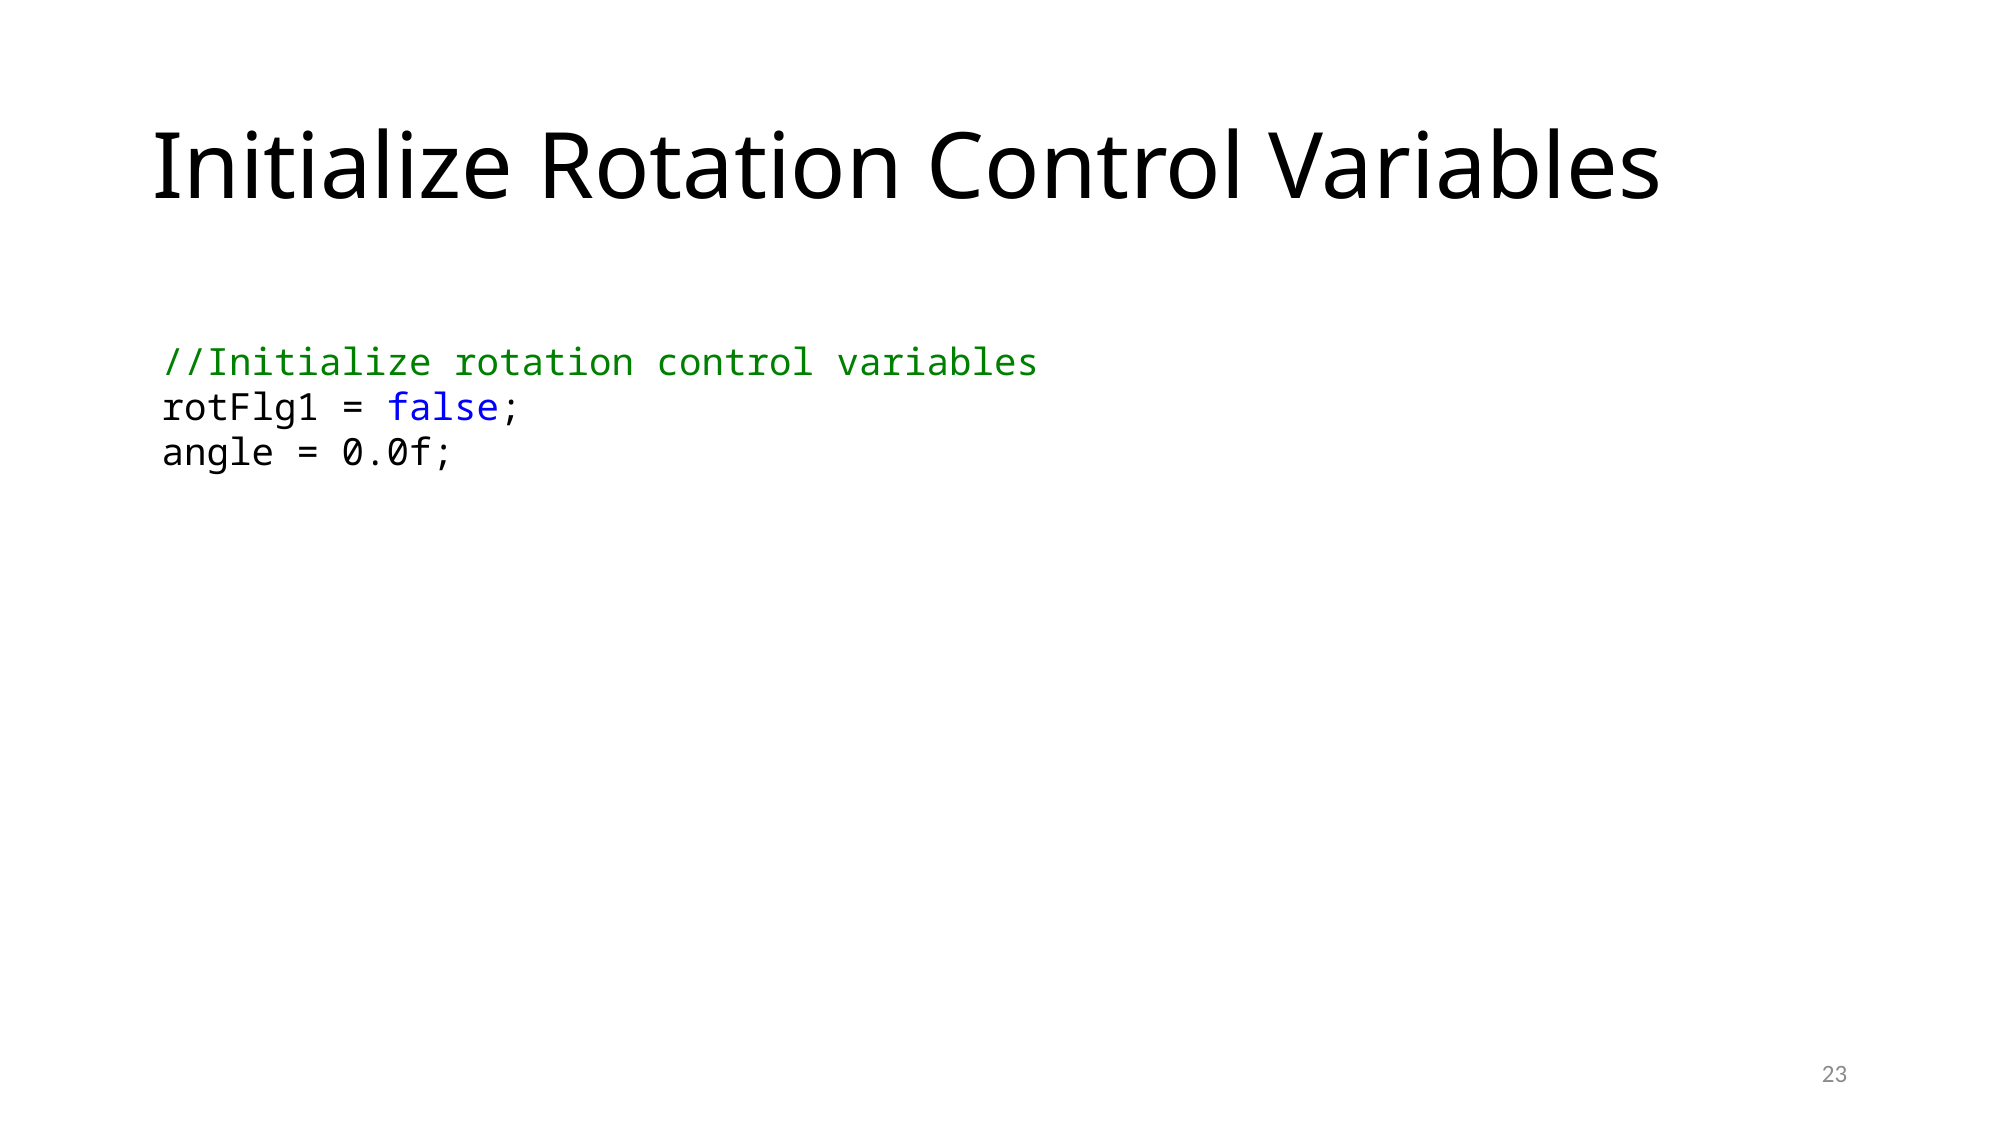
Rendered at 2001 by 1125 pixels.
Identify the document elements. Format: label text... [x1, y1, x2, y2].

text_box //Initialize rotation control variables rotFlg1 = false; angle = 0.0f; [146, 330, 1147, 481]
slide_number 23 [1412, 1042, 1863, 1103]
title Initialize Rotation Control Variables [137, 59, 1863, 278]
